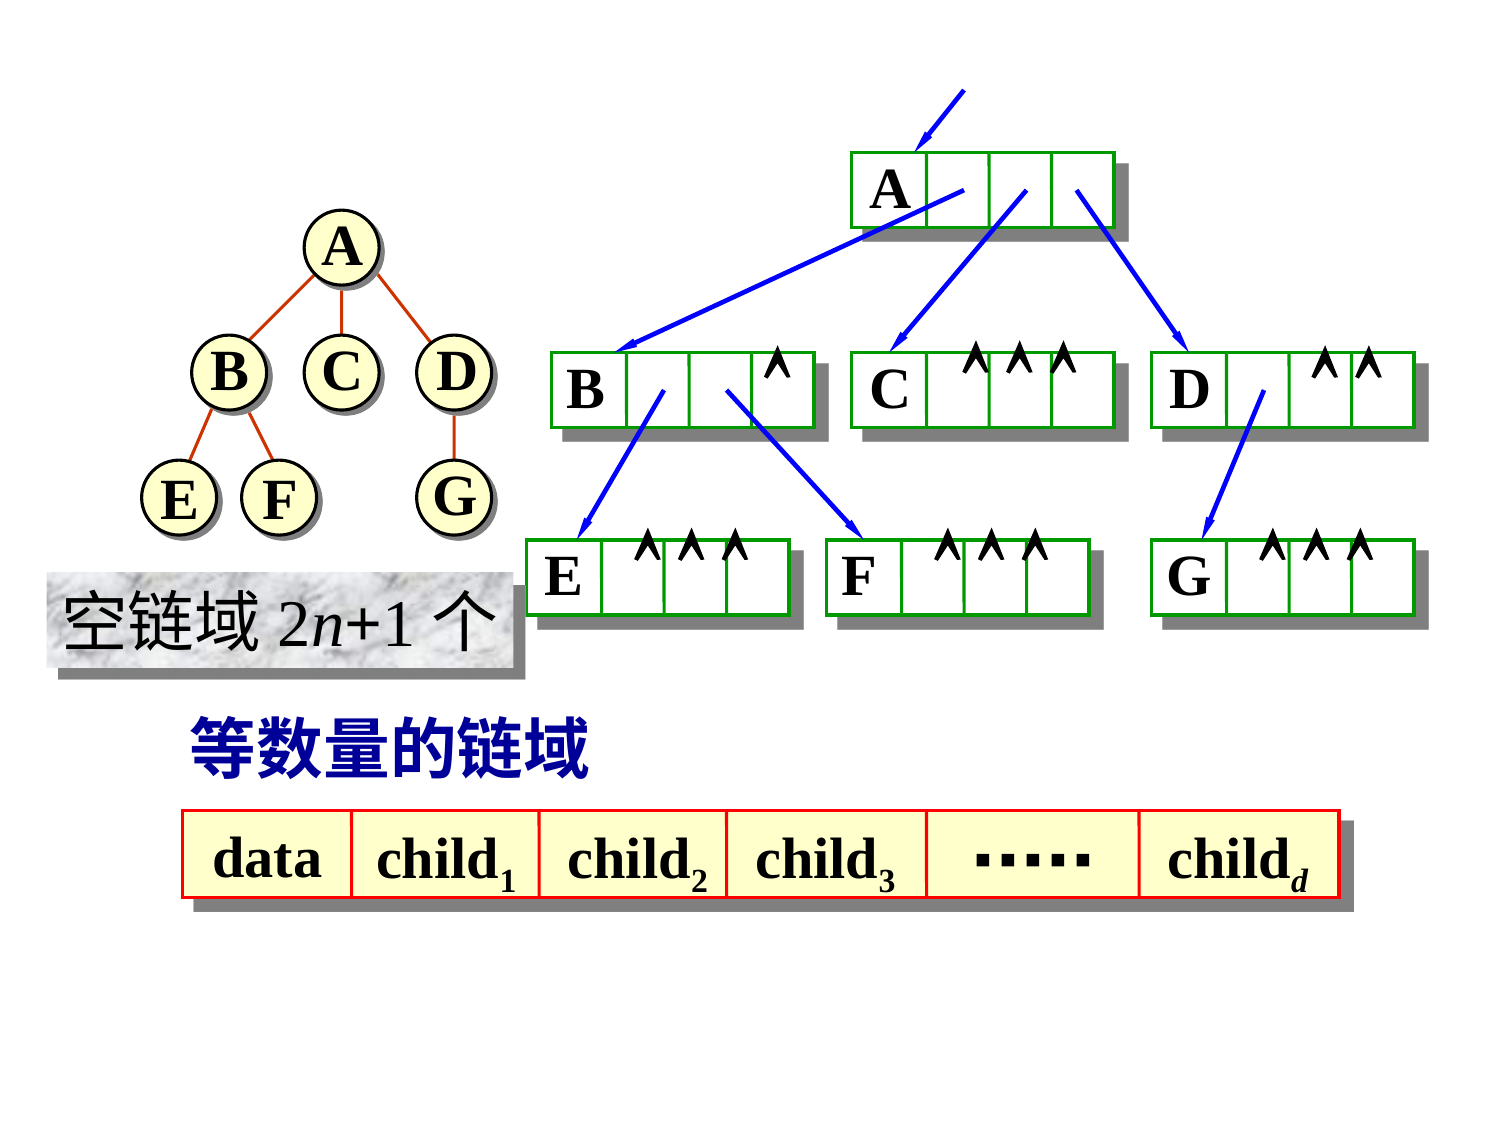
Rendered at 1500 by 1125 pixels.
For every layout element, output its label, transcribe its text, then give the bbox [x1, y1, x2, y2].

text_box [141, 89, 1418, 898]
text_box 空链域2n+1个 [46, 572, 136, 668]
